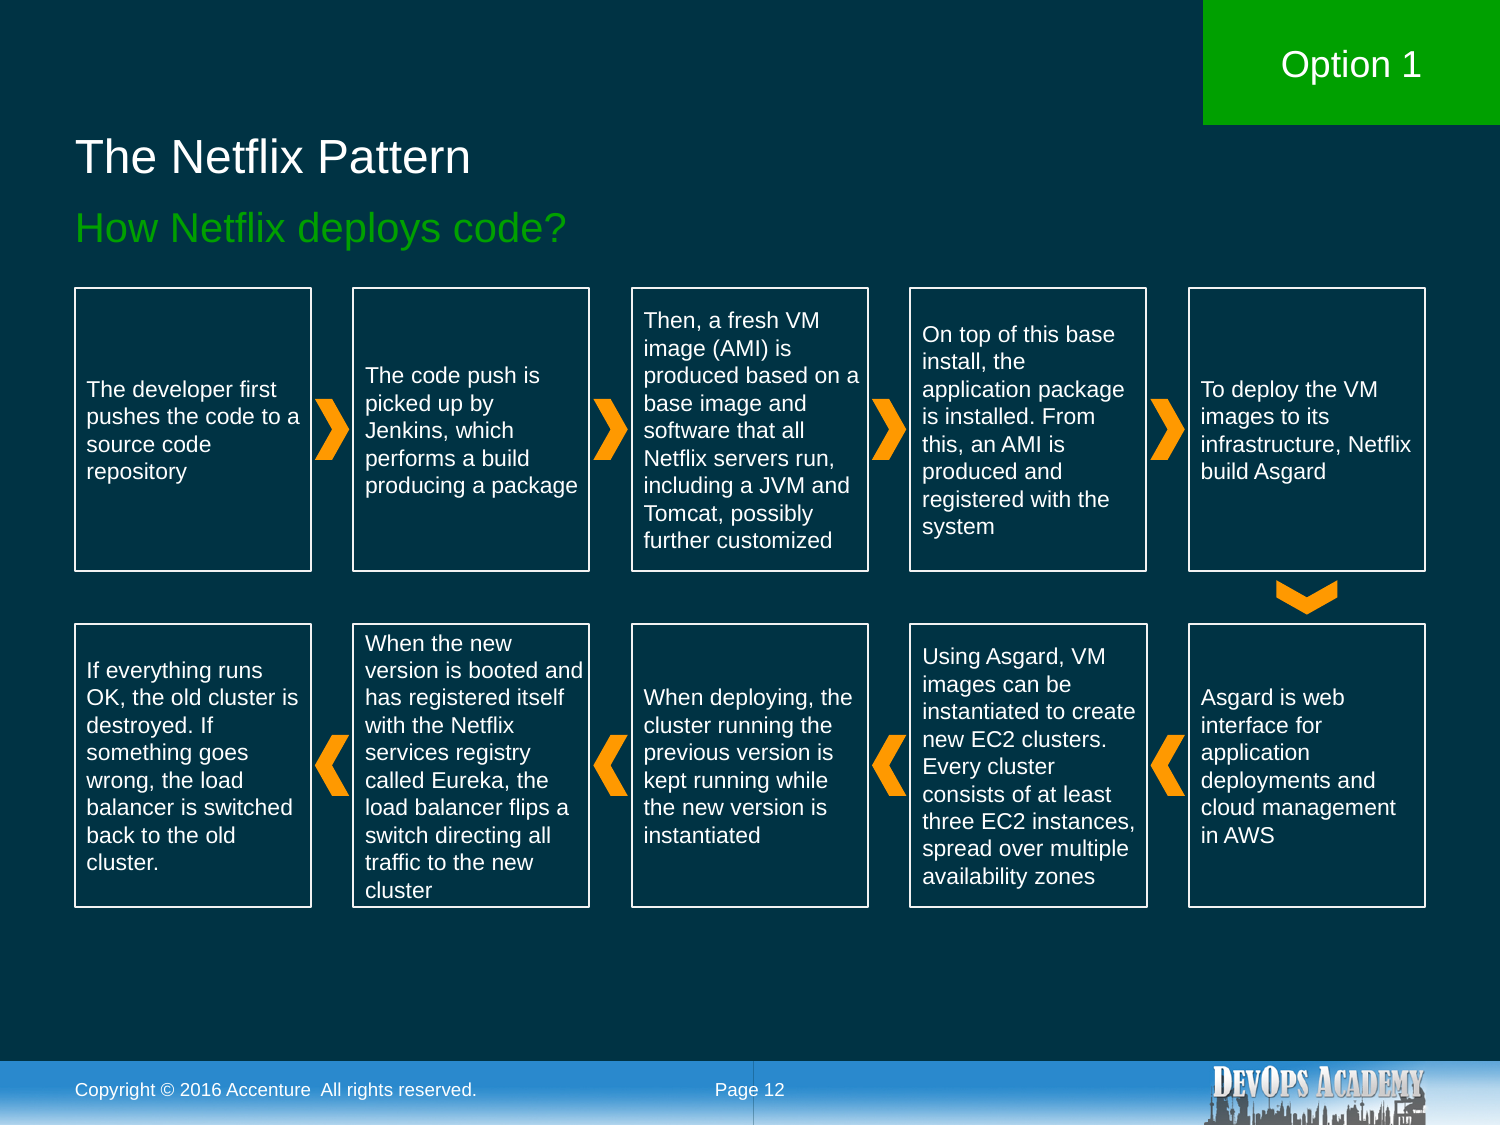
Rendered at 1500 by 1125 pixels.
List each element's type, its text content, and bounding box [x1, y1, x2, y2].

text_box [871, 623, 1147, 908]
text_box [1188, 287, 1426, 615]
text_box Option 1 [1201, 0, 1500, 127]
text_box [593, 623, 869, 908]
footer Copyright © 2016 Accenture All rights reserved. [74, 1078, 666, 1100]
slide_number Page 12 [693, 1078, 807, 1100]
title The Netflix Pattern [74, 19, 1426, 184]
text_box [74, 287, 350, 572]
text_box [353, 287, 629, 572]
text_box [314, 623, 590, 908]
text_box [910, 287, 1186, 572]
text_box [631, 287, 907, 572]
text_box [1150, 623, 1426, 908]
list How Netflix deploys code? [74, 193, 1426, 259]
picture [0, 1062, 1500, 1125]
text_box If everything runs OK, the old cluster is destroyed. If something goes wrong, the load balancer is switched back to the old cluster. [73, 622, 313, 909]
